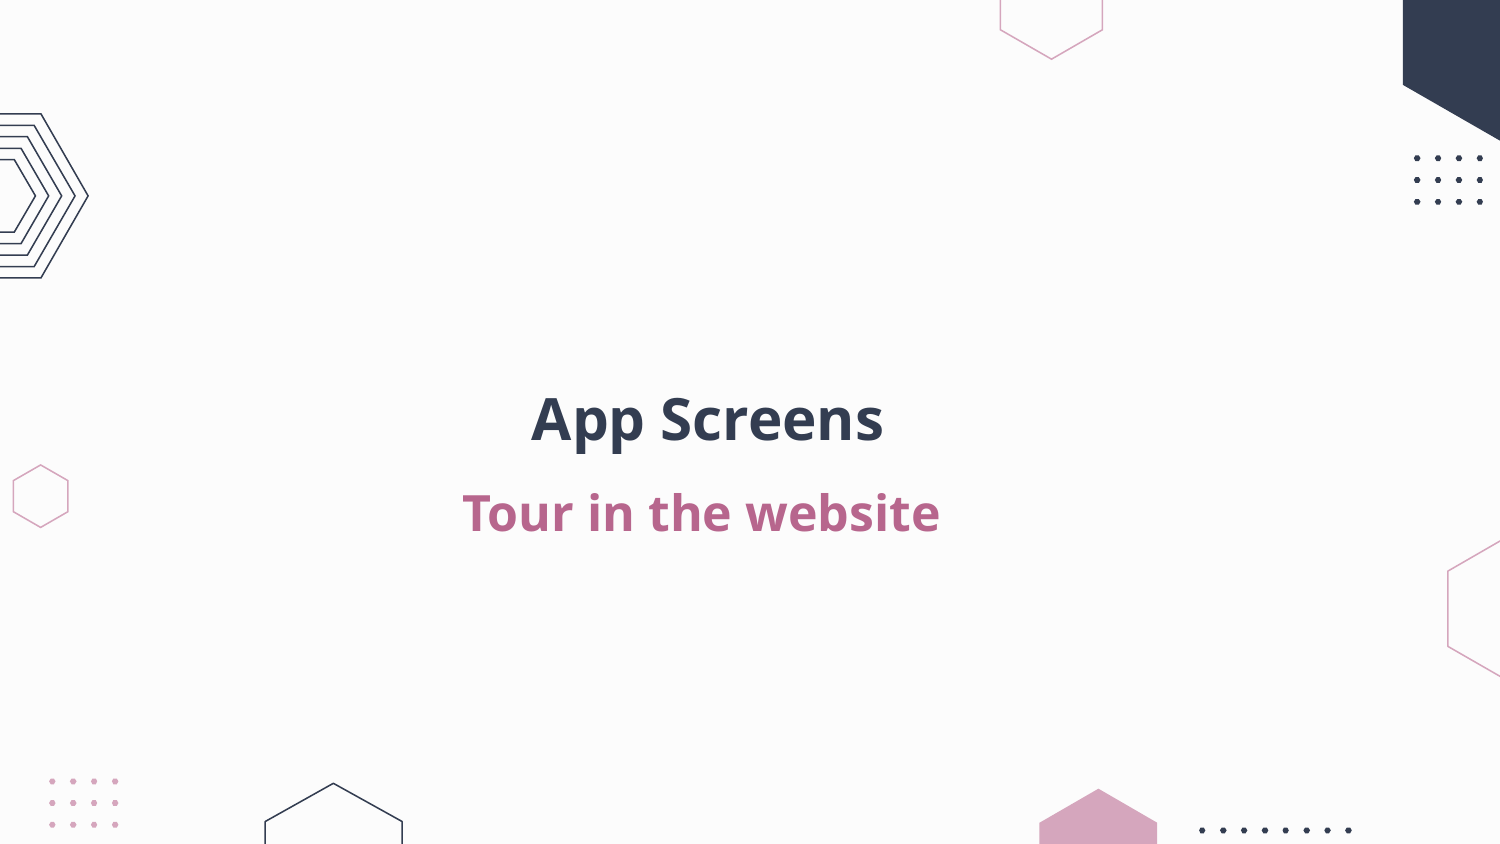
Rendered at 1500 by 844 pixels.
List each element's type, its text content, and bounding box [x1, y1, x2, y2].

title App Screens Tour in the website [76, 331, 1341, 602]
